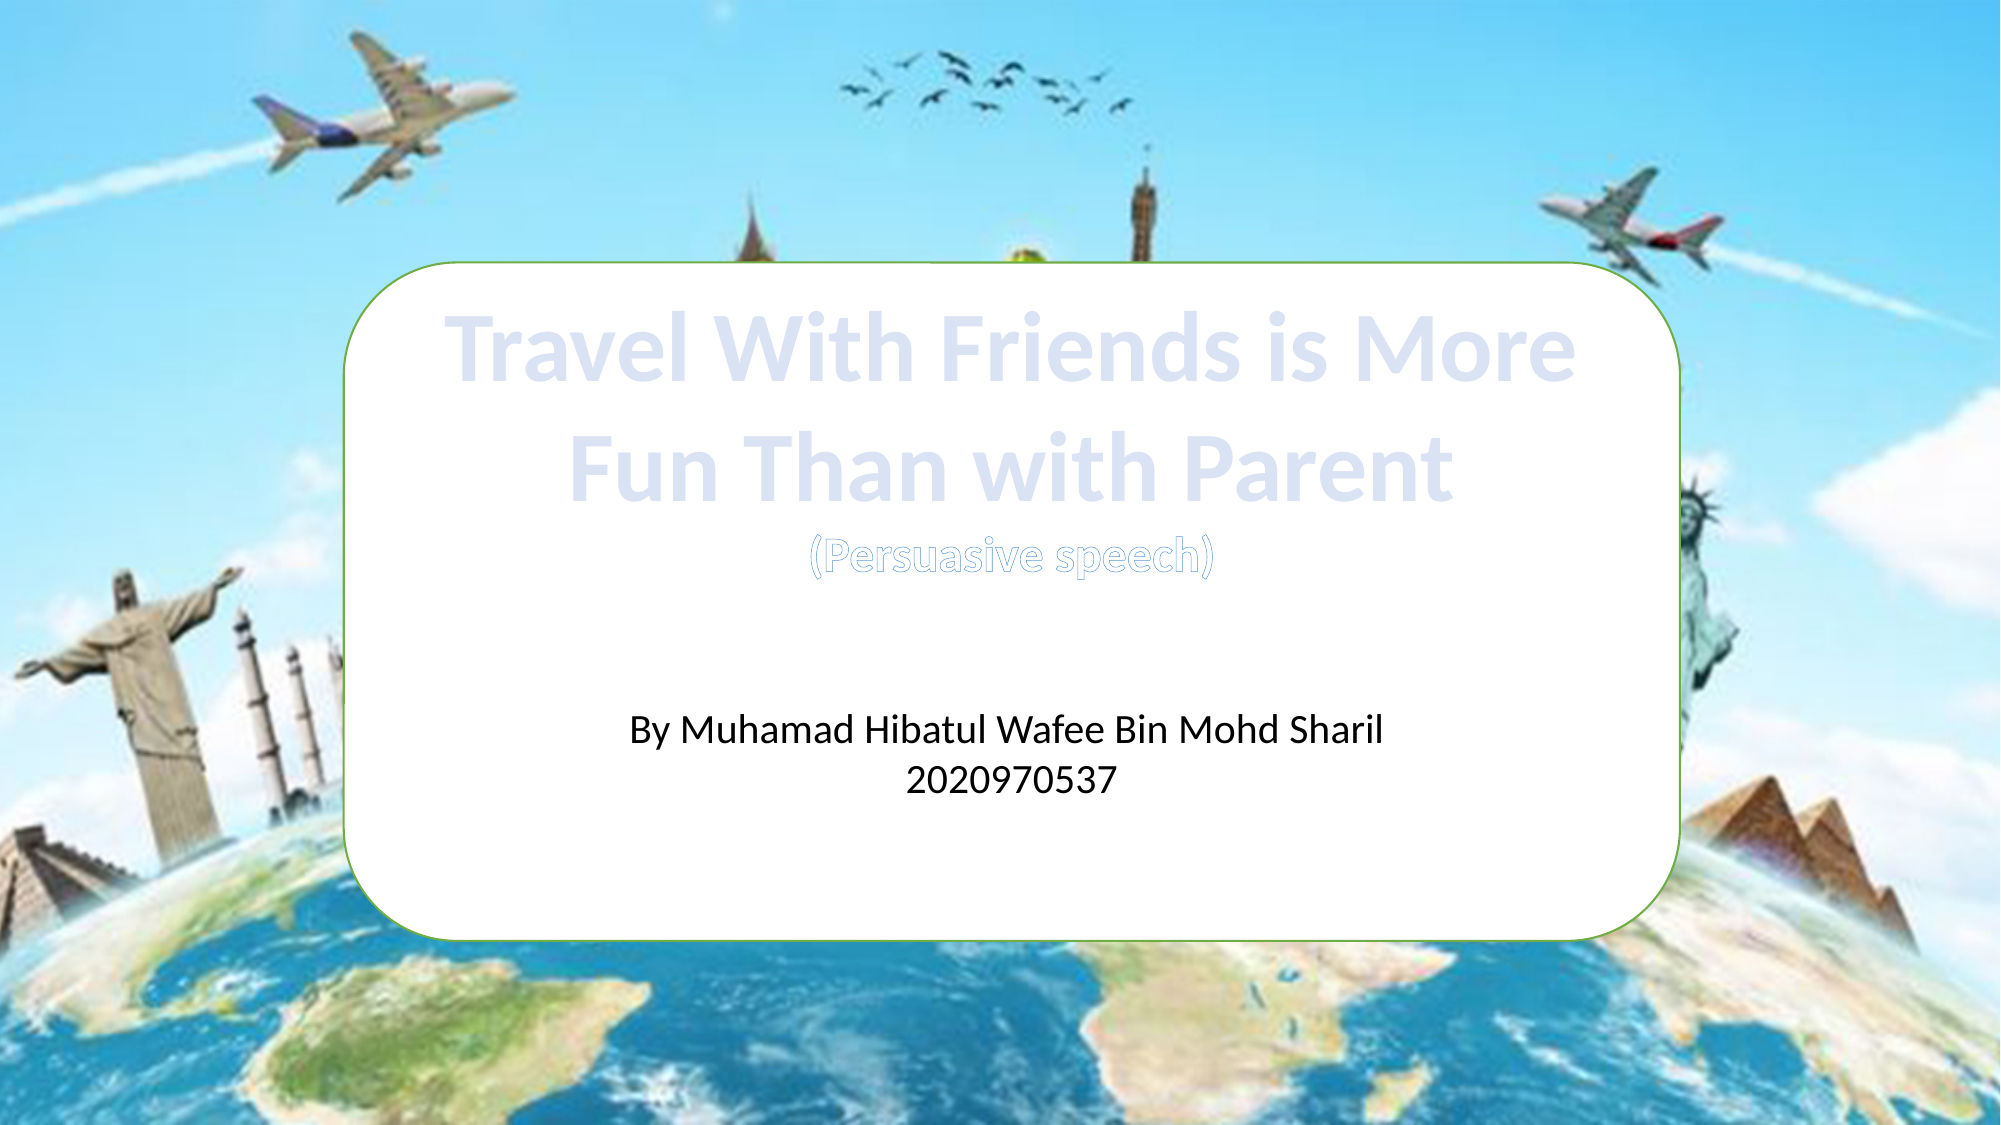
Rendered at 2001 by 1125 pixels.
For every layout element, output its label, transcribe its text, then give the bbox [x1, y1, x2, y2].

text_box Travel With Friends is More Fun Than with Parent (Persuasive speech) By Muhamad Hibatul Wafee Bin Mohd Sharil 2020970537 [342, 261, 1681, 942]
picture [0, 0, 2001, 1125]
